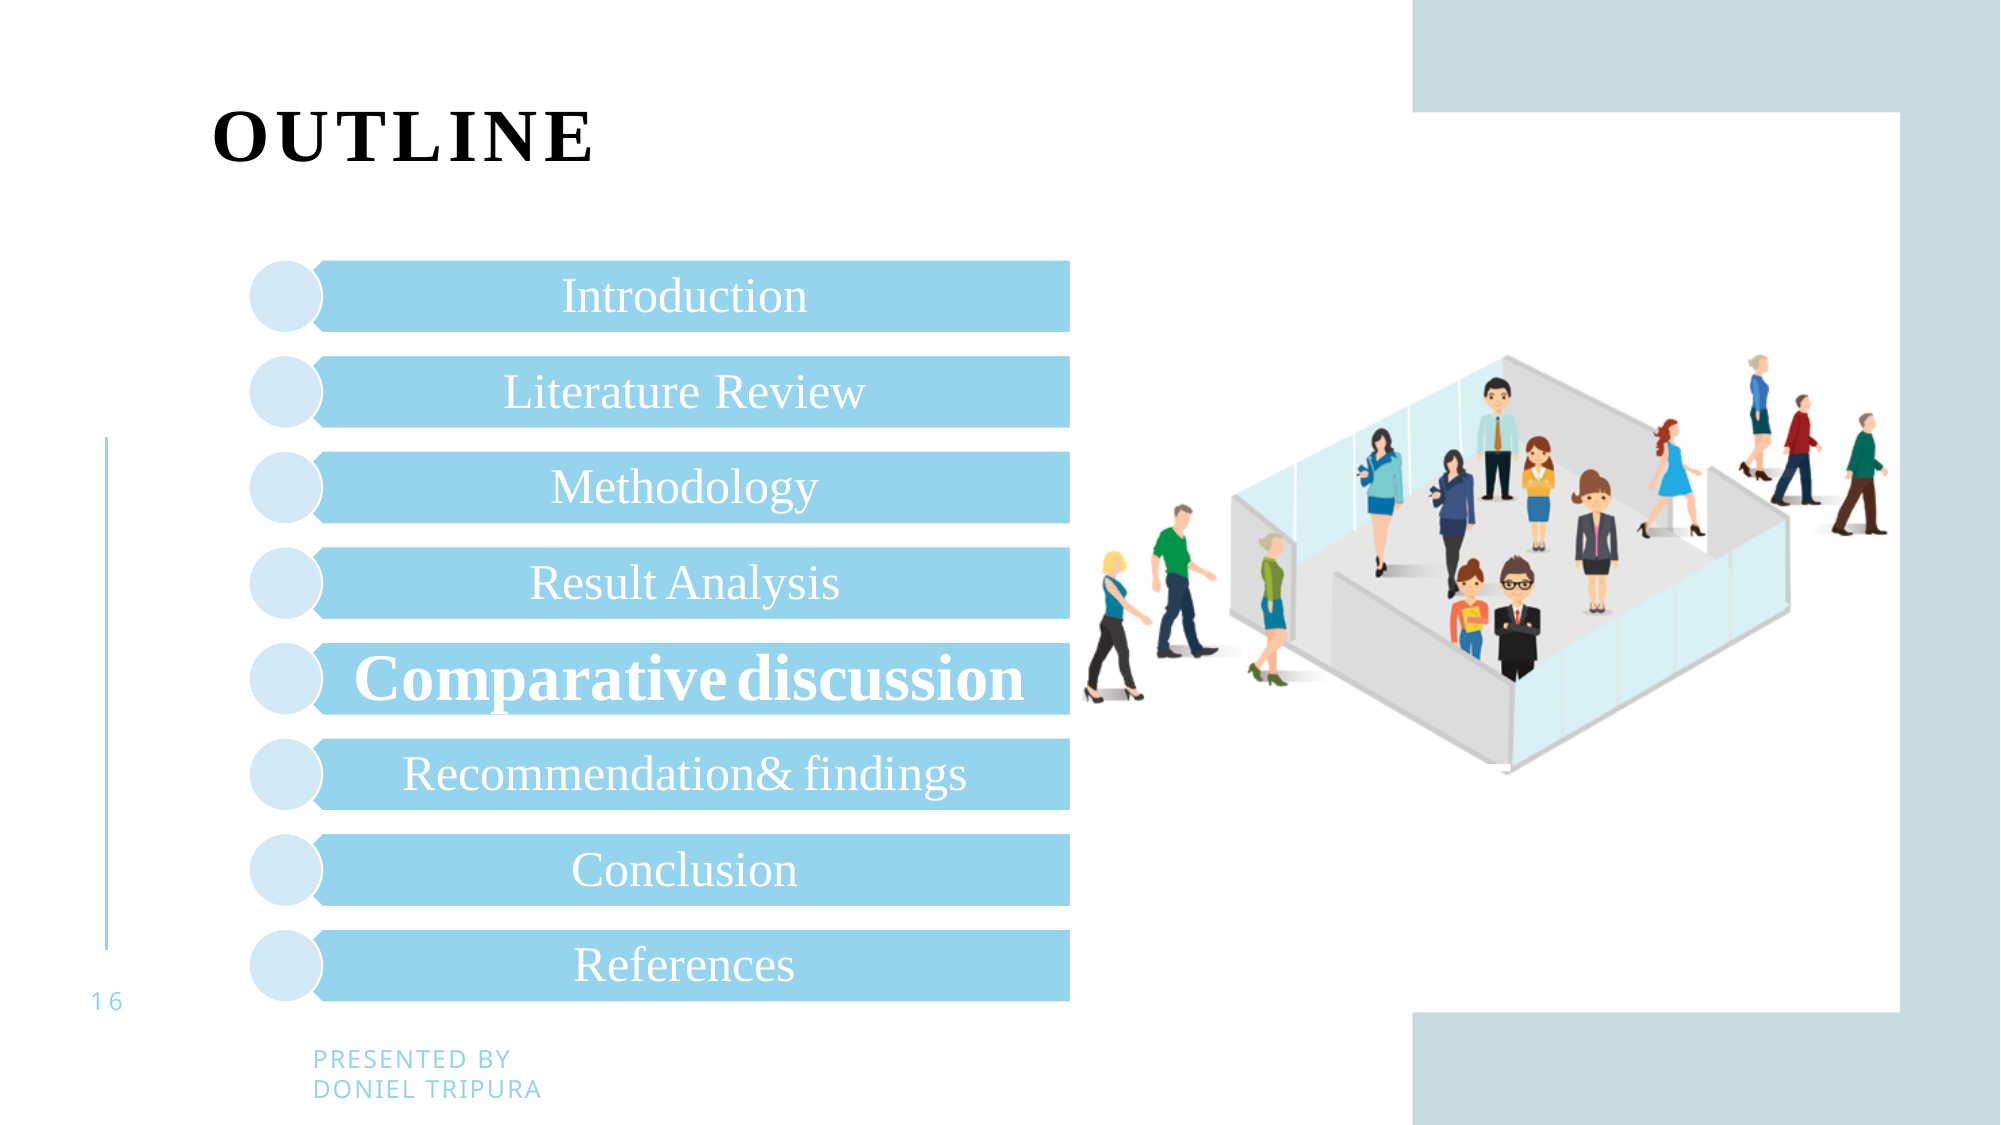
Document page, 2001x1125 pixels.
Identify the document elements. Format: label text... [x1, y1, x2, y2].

slide_number 16 [68, 1003, 144, 1018]
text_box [68, 259, 1251, 1003]
title Outline [211, 96, 849, 187]
footer Presented by Doniel Tripura [312, 1058, 606, 1090]
picture [1251, 347, 1895, 778]
